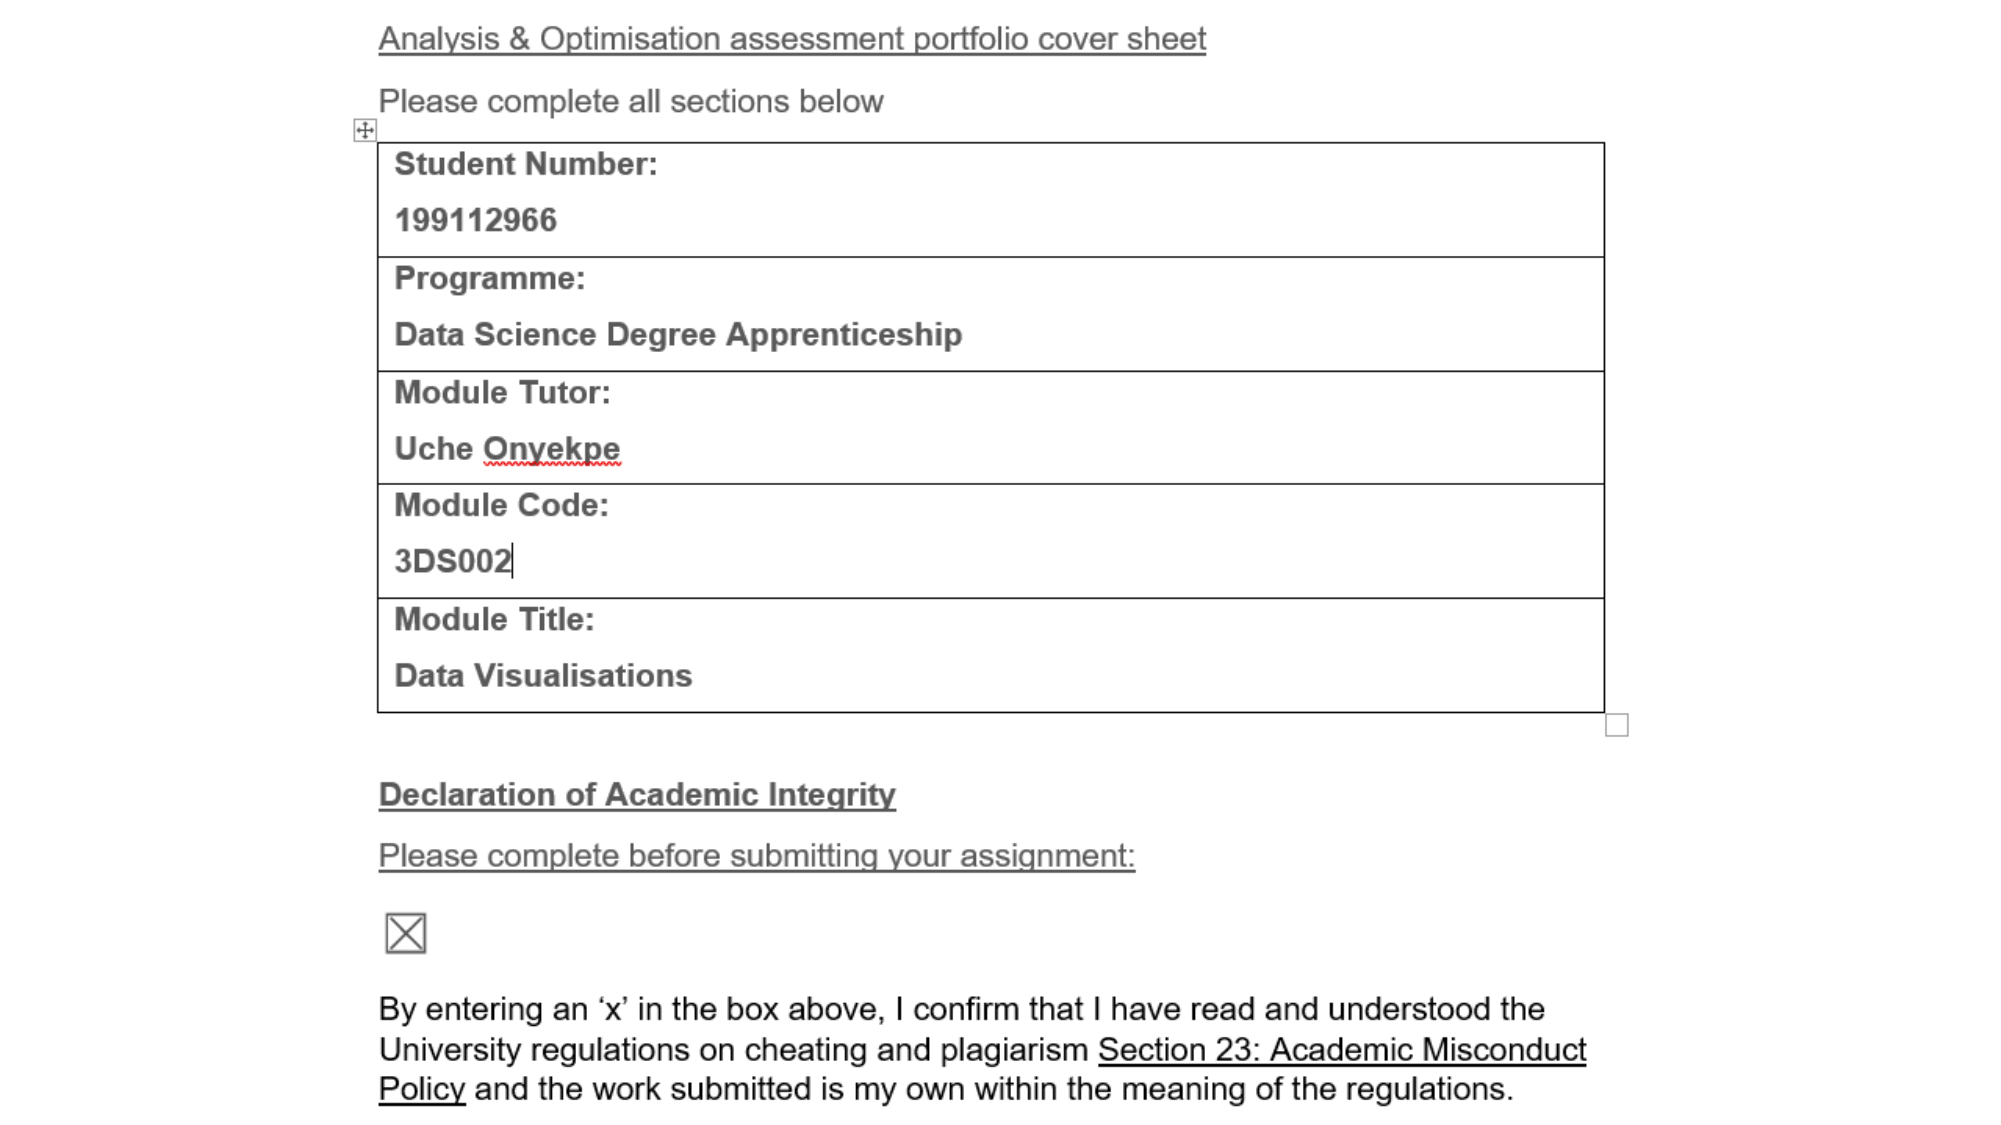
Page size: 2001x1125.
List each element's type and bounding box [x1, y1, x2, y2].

picture [346, 3, 1654, 1122]
